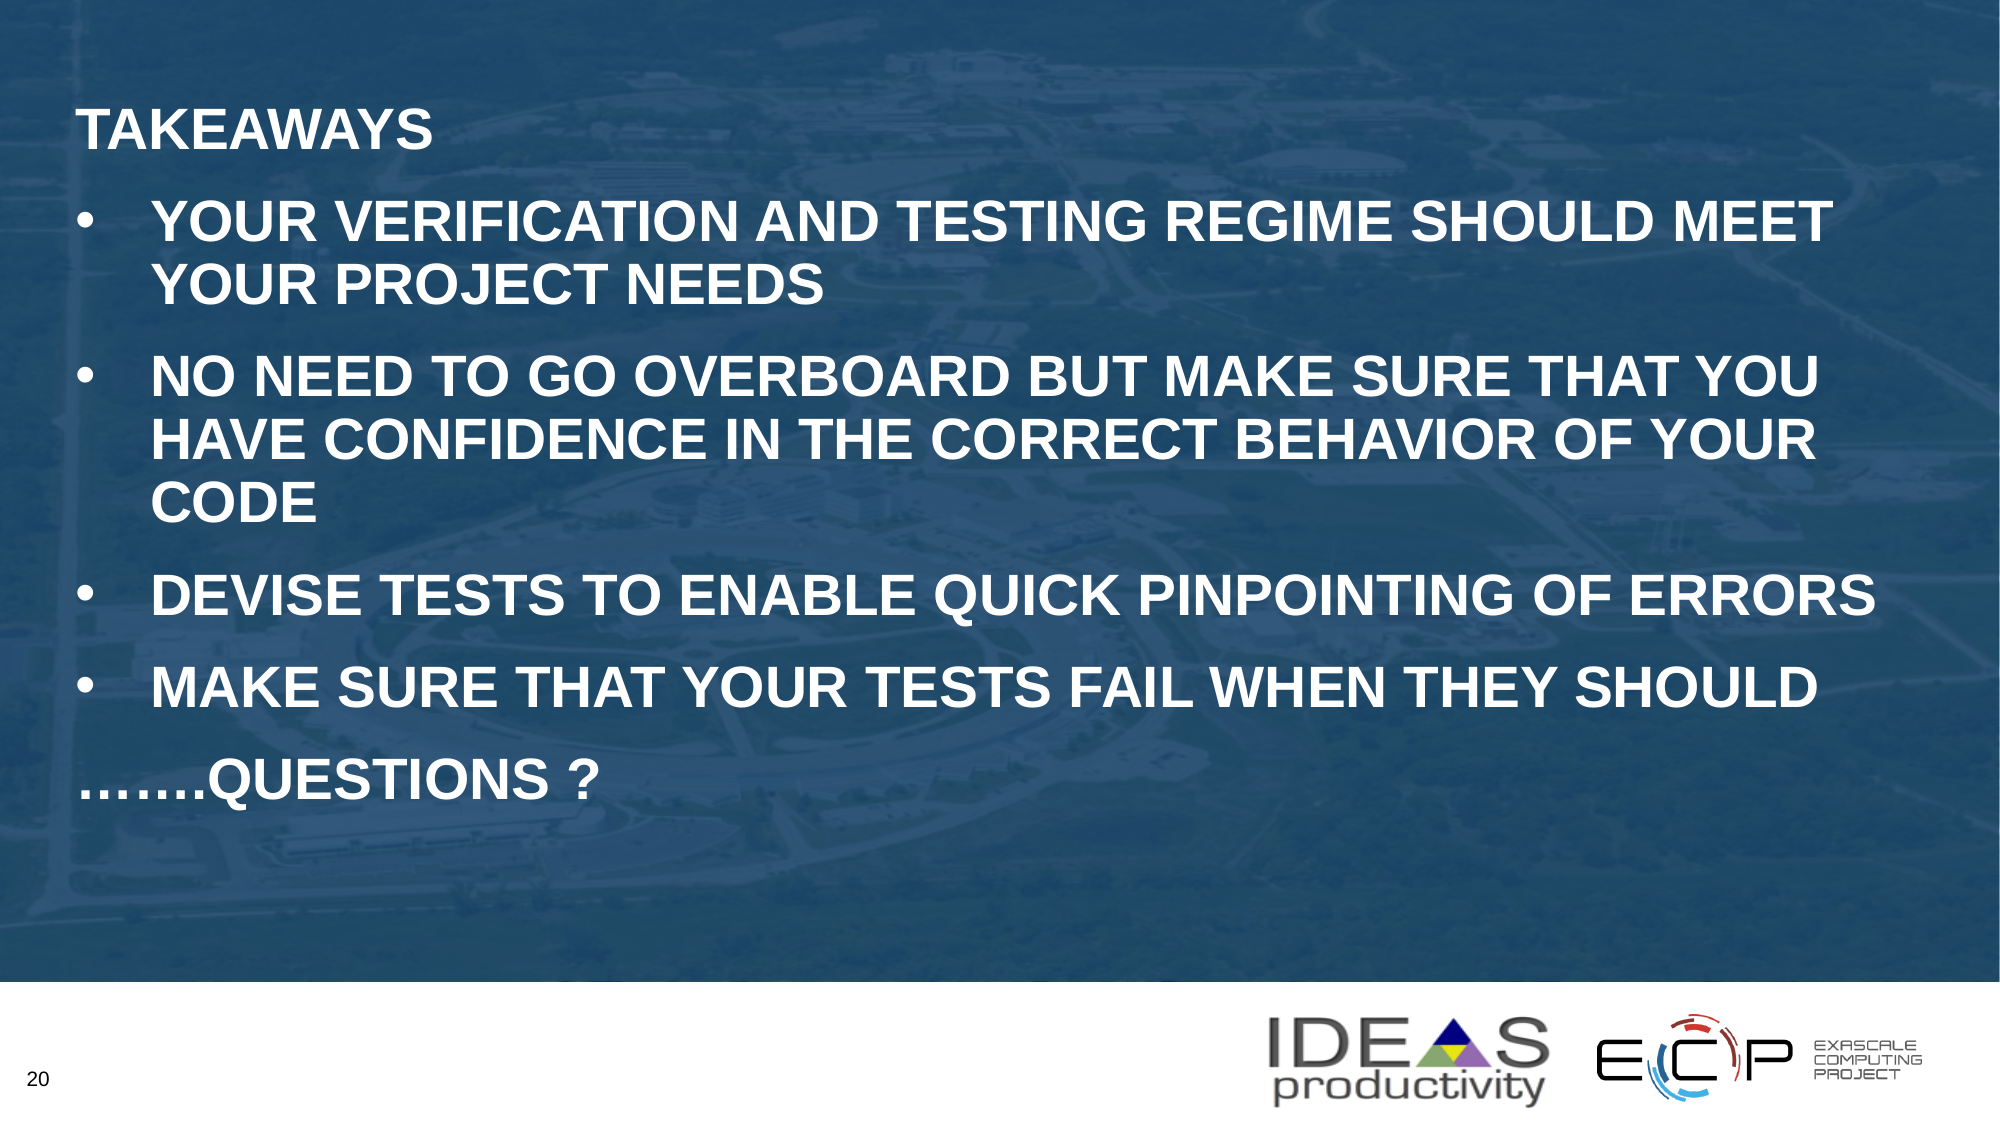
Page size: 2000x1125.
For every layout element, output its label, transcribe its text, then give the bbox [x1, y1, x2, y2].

list Takeaways Your verification and testing regime should meet your project needs No need to go overboard but make sure that you have confidence in the correct behavior of your code Devise tests to enable quick pinpointing of errors Make sure that your tests fail when they should …….Questions ? [0, 0, 2000, 982]
picture [1257, 1009, 1560, 1115]
picture [1597, 1014, 1922, 1102]
